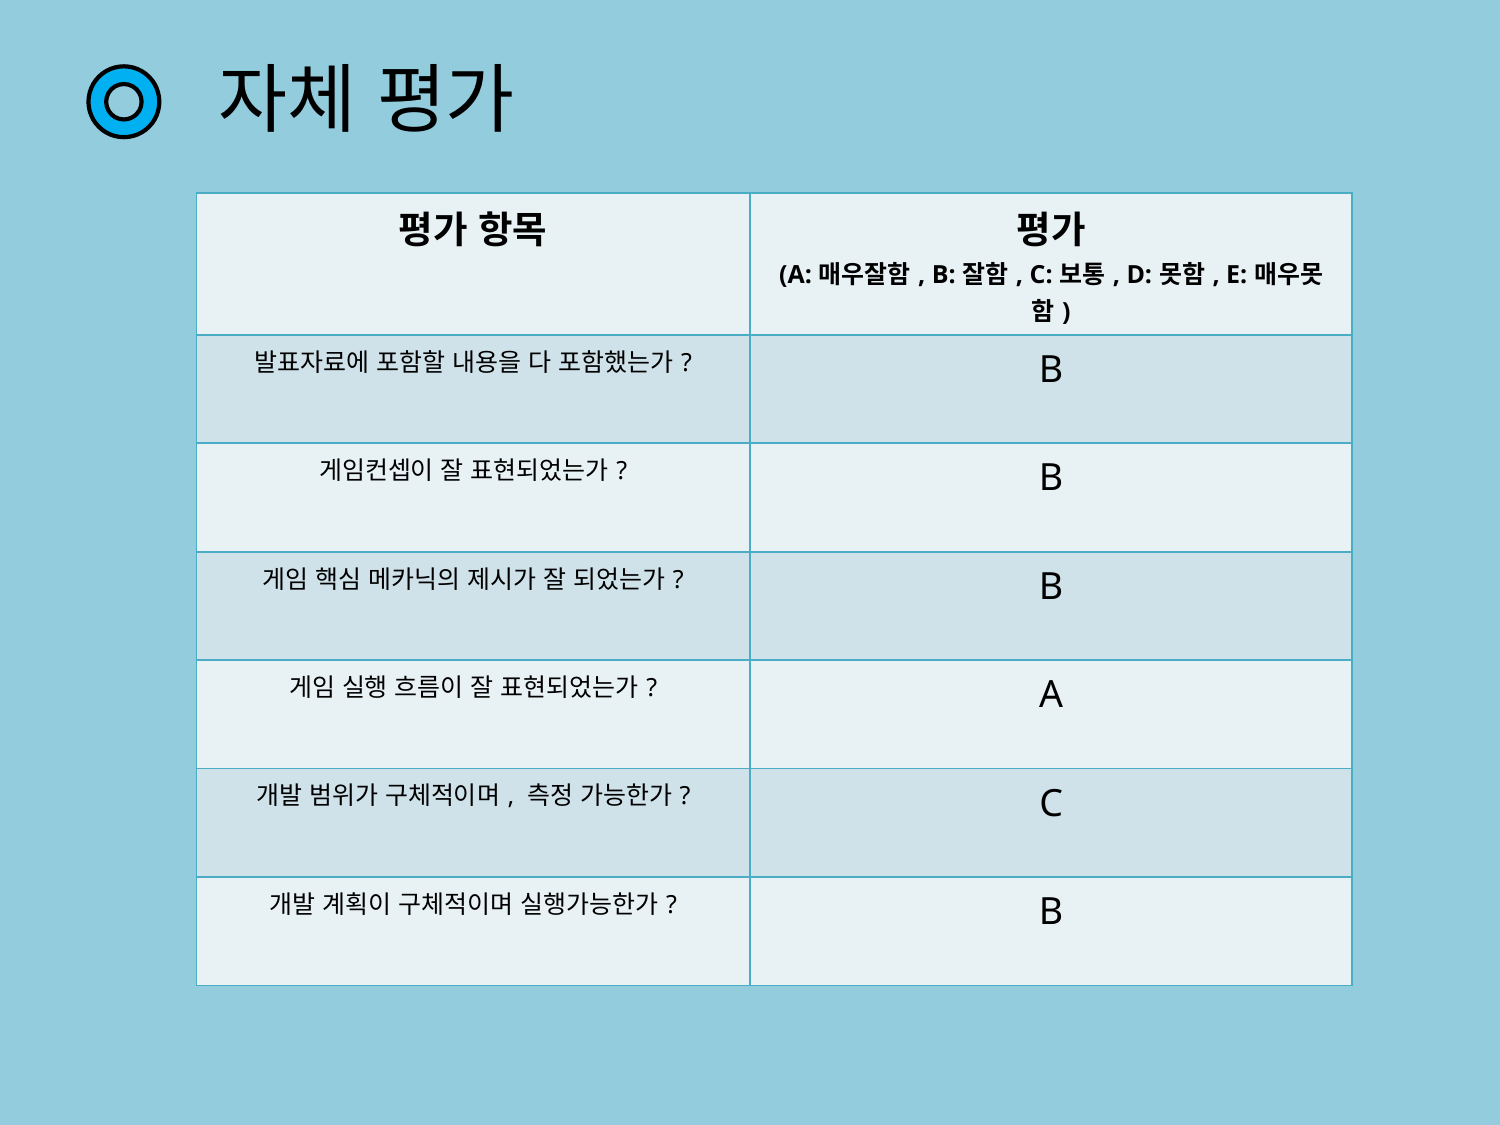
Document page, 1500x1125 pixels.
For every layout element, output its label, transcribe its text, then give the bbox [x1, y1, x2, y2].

table_cell B [751, 336, 1351, 442]
table_cell 발표자료에 포함할 내용을 다 포함했는가? [197, 336, 749, 442]
table_header 평가 (A:매우잘함, B:잘함, C:보통, D:못함, E:매우못함) [751, 194, 1351, 334]
table_cell B [751, 878, 1351, 985]
table_cell 게임 실행 흐름이 잘 표현되었는가? [197, 661, 749, 768]
table_cell 게임 핵심 메카닉의 제시가 잘 되었는가? [197, 553, 749, 659]
table_cell C [751, 769, 1351, 876]
table_header 평가 항목 [197, 194, 749, 334]
text_box [86, 64, 162, 140]
table_cell 개발 계획이 구체적이며 실행가능한가? [197, 878, 749, 985]
table_cell B [751, 444, 1351, 551]
table_cell 게임컨셉이 잘 표현되었는가? [197, 444, 749, 551]
table_cell A [751, 661, 1351, 768]
table_cell 개발 범위가 구체적이며, 측정 가능한가? [197, 769, 749, 876]
table_cell B [751, 553, 1351, 659]
text_box 자체 평가 [0, 3, 697, 191]
